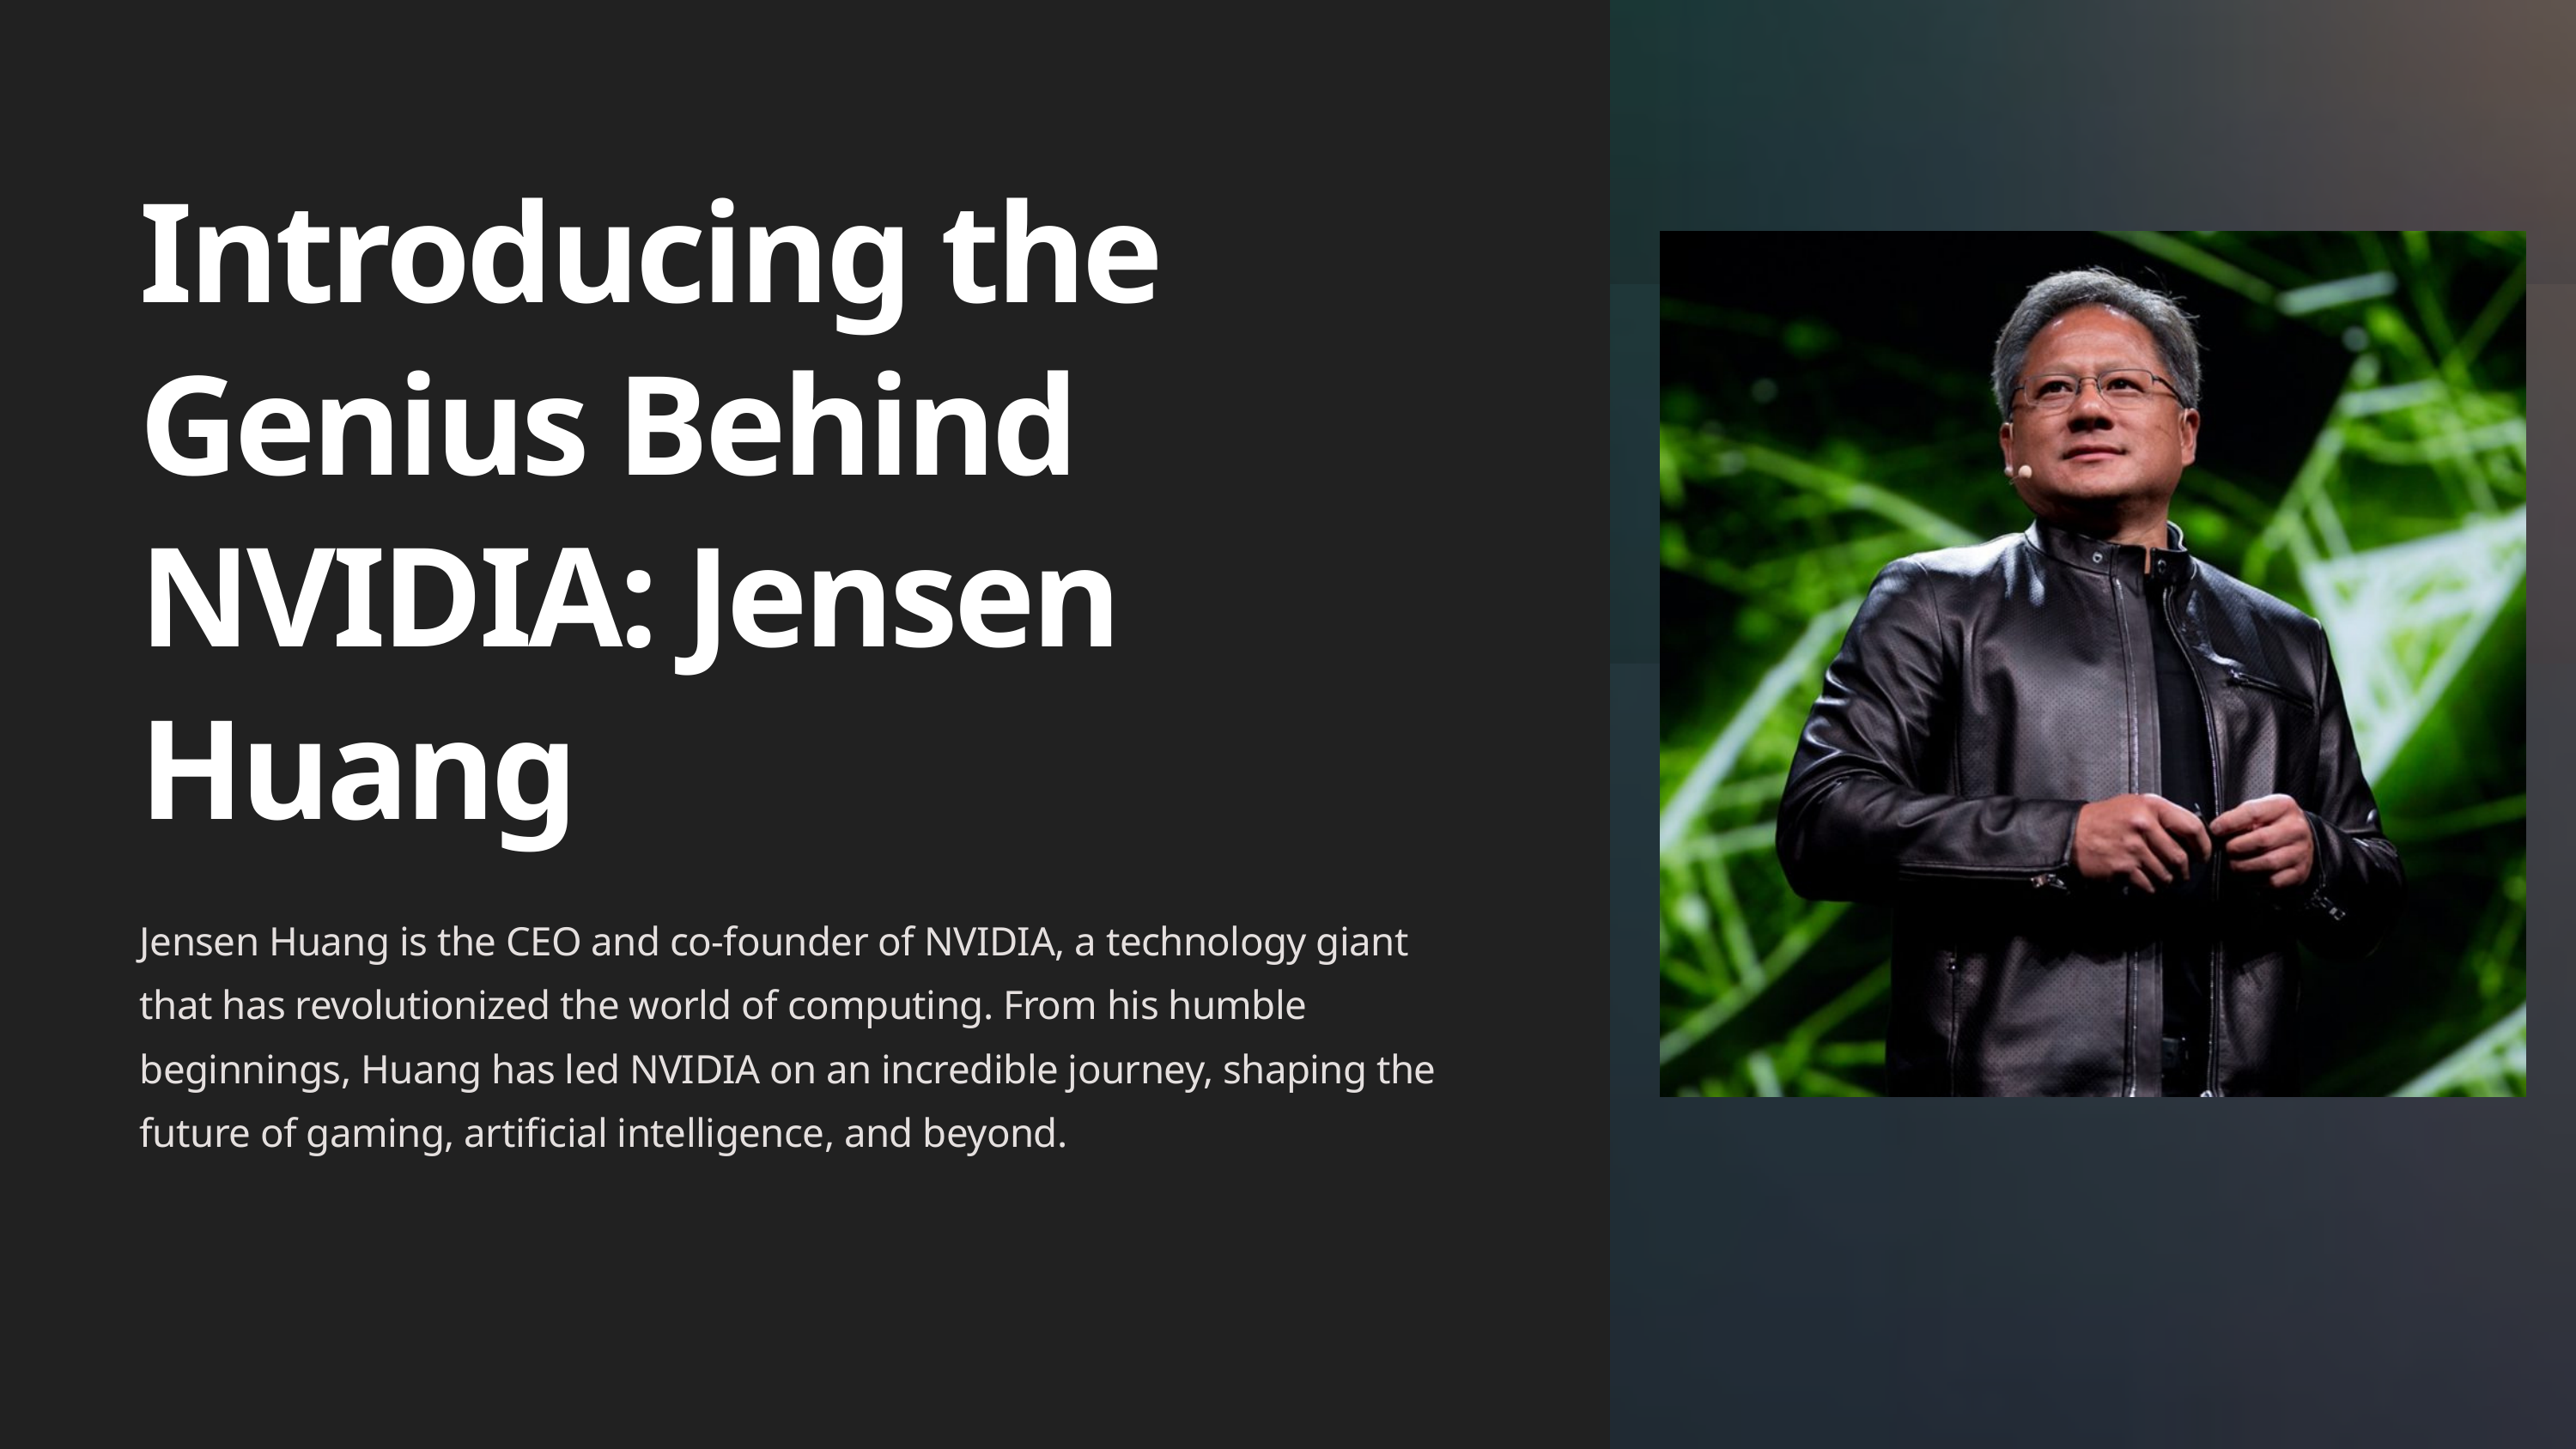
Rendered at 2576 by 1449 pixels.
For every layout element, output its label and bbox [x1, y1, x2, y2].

text_box [0, 0, 2576, 1449]
